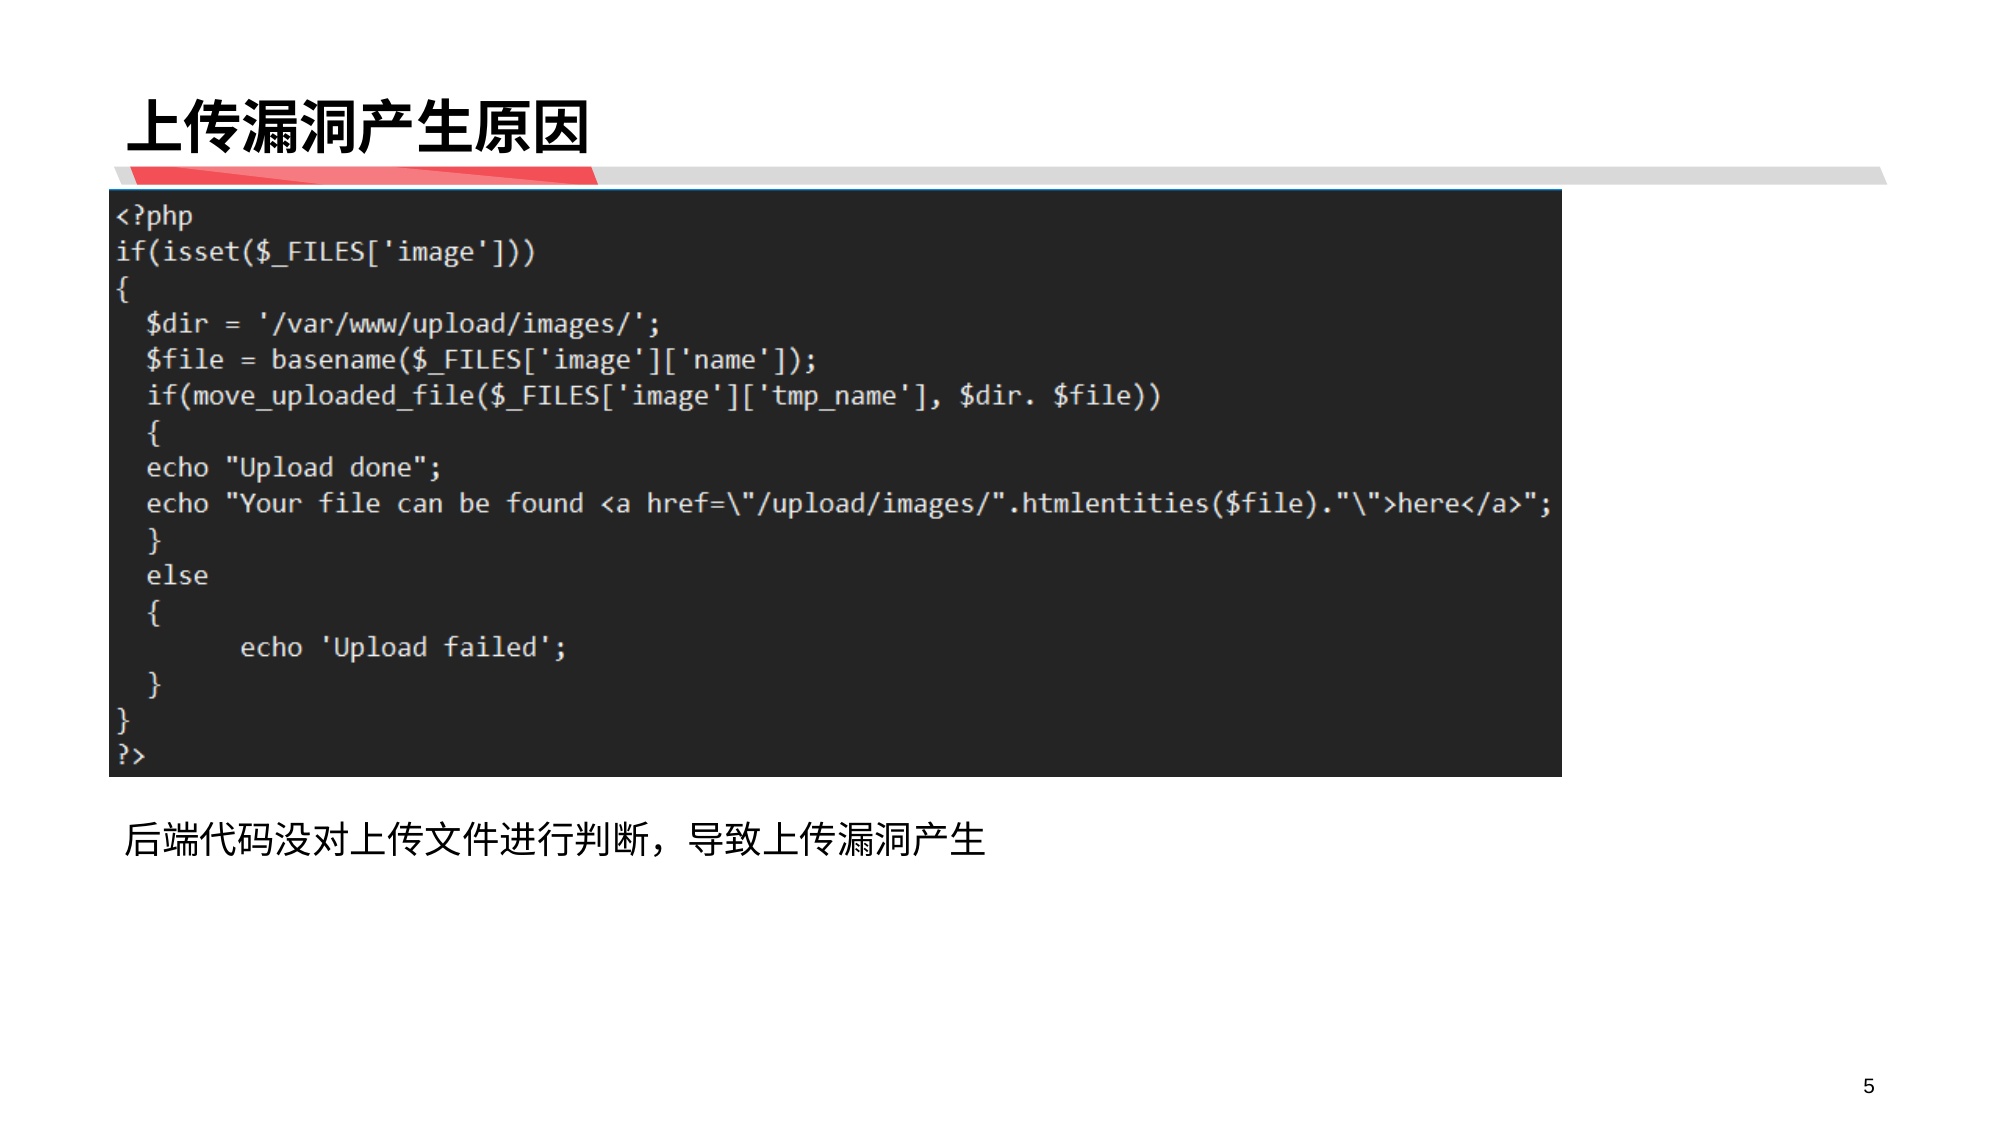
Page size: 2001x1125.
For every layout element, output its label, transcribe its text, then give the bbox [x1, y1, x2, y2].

text_box 后端代码没对上传文件进行判断，导致上传漏洞产生 [109, 809, 1588, 869]
picture [109, 189, 1562, 778]
title 上传漏洞产生原因 [109, 0, 1890, 169]
slide_number 5 [1412, 1068, 1890, 1103]
